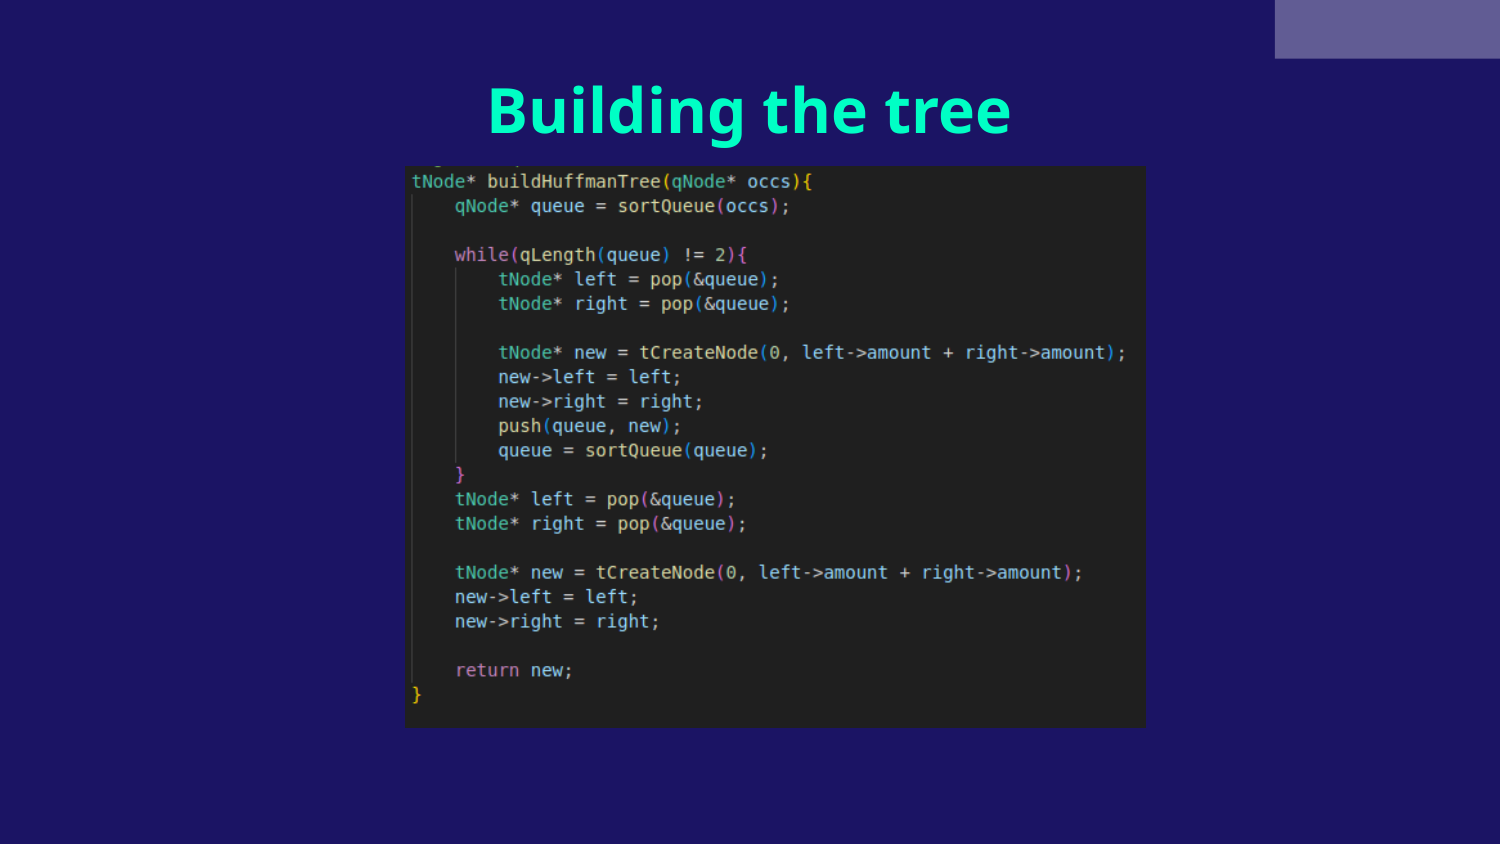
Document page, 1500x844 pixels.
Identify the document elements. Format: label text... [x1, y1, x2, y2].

picture [404, 165, 1147, 729]
title Building the tree [209, 56, 1291, 166]
